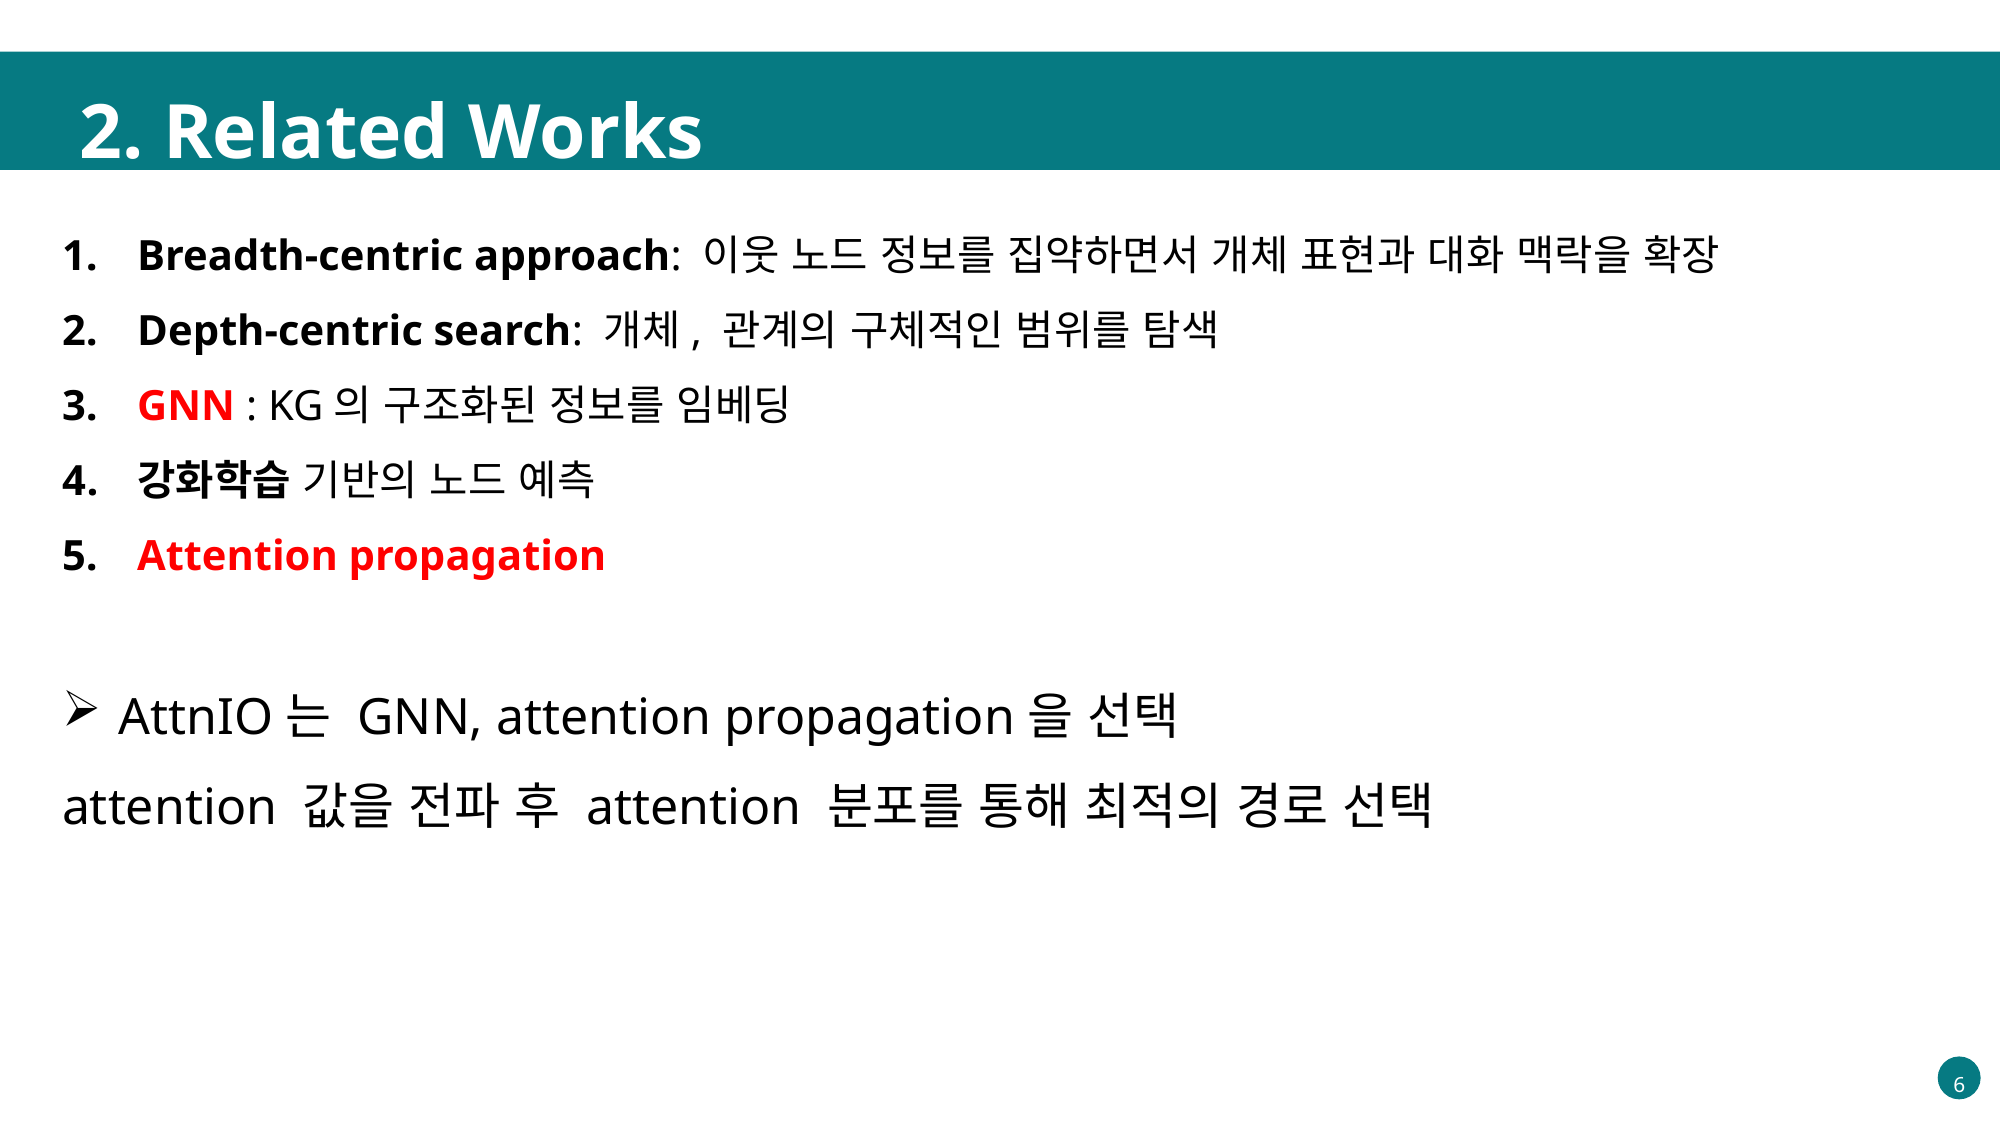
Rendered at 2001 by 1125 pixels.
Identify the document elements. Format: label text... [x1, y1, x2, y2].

text_box Breadth-centric approach: 이웃 노드 정보를 집약하면서 개체 표현과 대화 맥락을 확장 Depth-centric search: 개체, 관계의 구체적인 범위를 탐색 GNN : KG의 구조화된 정보를 임베딩 강화학습 기반의 노드 예측 Attention propagation AttnIO는 GNN, attention propagation을 선택 attention 값을 전파 후 attention 분포를 통해 최적의 경로 선택 [47, 196, 1953, 1090]
text_box [0, 51, 64, 171]
text_box 2. Related Works [64, 31, 720, 182]
text_box [720, 51, 2000, 171]
